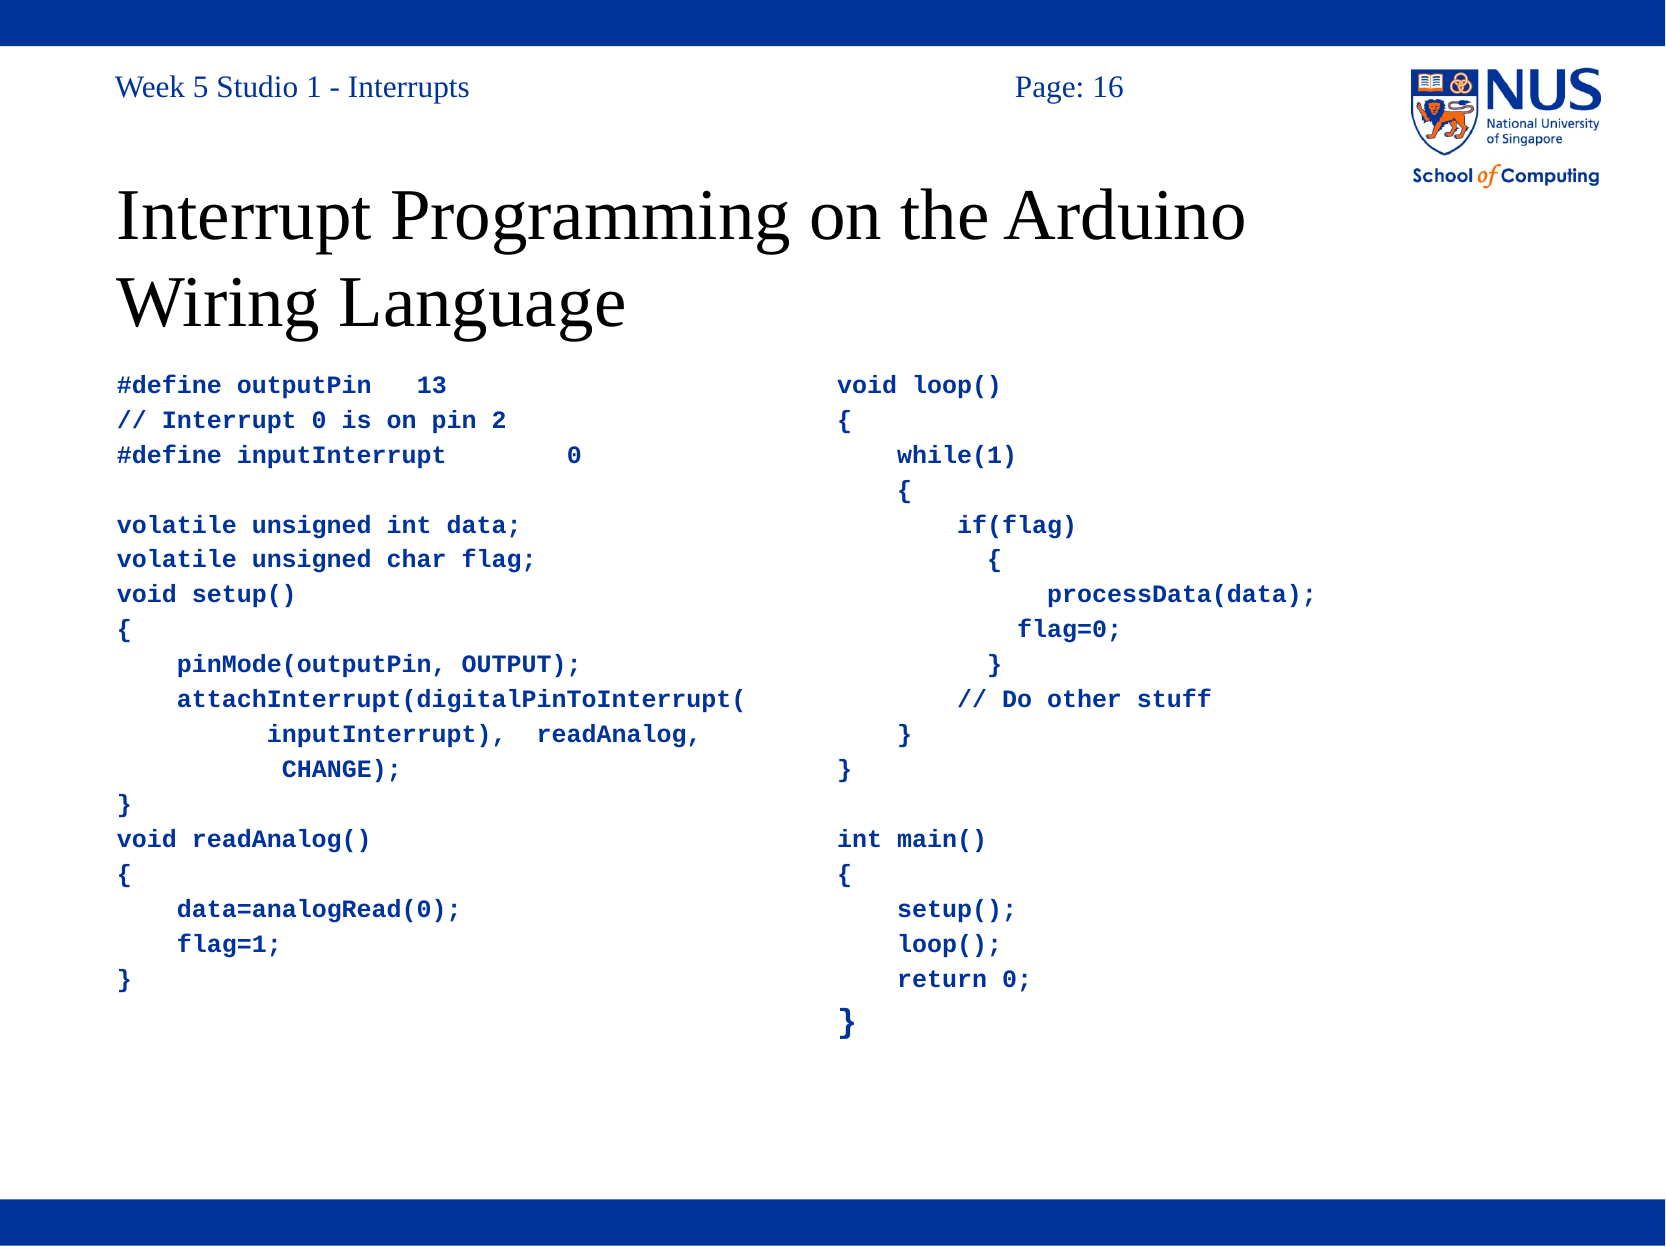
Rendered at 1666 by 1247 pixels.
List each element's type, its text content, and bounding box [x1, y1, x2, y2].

list #define outputPin 13 // Interrupt 0 is on pin 2 #define inputInterrupt 0 volatile unsigned int data; volatile unsigned char flag; void setup() { pinMode(outputPin, OUTPUT); attachInterrupt(digitalPinToInterrupt( inputInterrupt), readAnalog, CHANGE); } void readAnalog() { data=analogRead(0); flag=1; } [100, 359, 796, 1131]
picture [1411, 67, 1601, 190]
list void loop() { while(1) { if(flag) { processData(data); flag=0; } // Do other stuff } } int main() { setup(); loop(); return 0; } [820, 359, 1516, 1131]
title Interrupt Programming on the Arduino Wiring Language [100, 150, 1288, 358]
